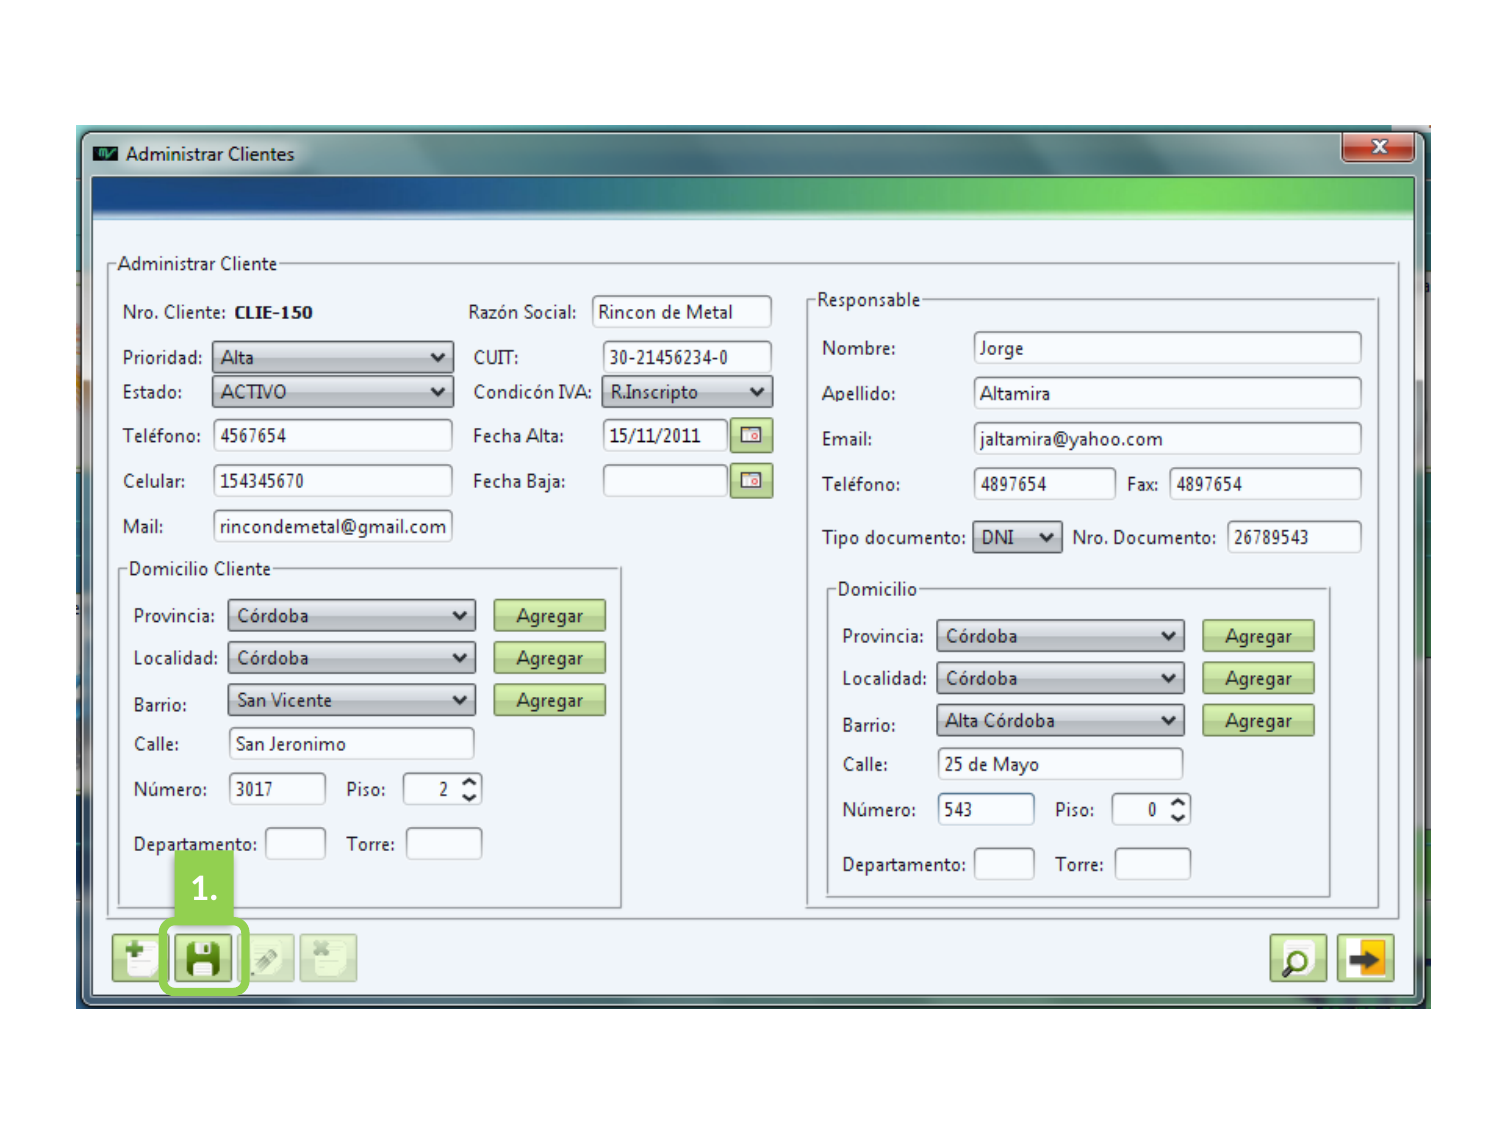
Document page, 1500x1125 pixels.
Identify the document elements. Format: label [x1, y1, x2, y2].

text_box [76, 125, 1431, 1009]
